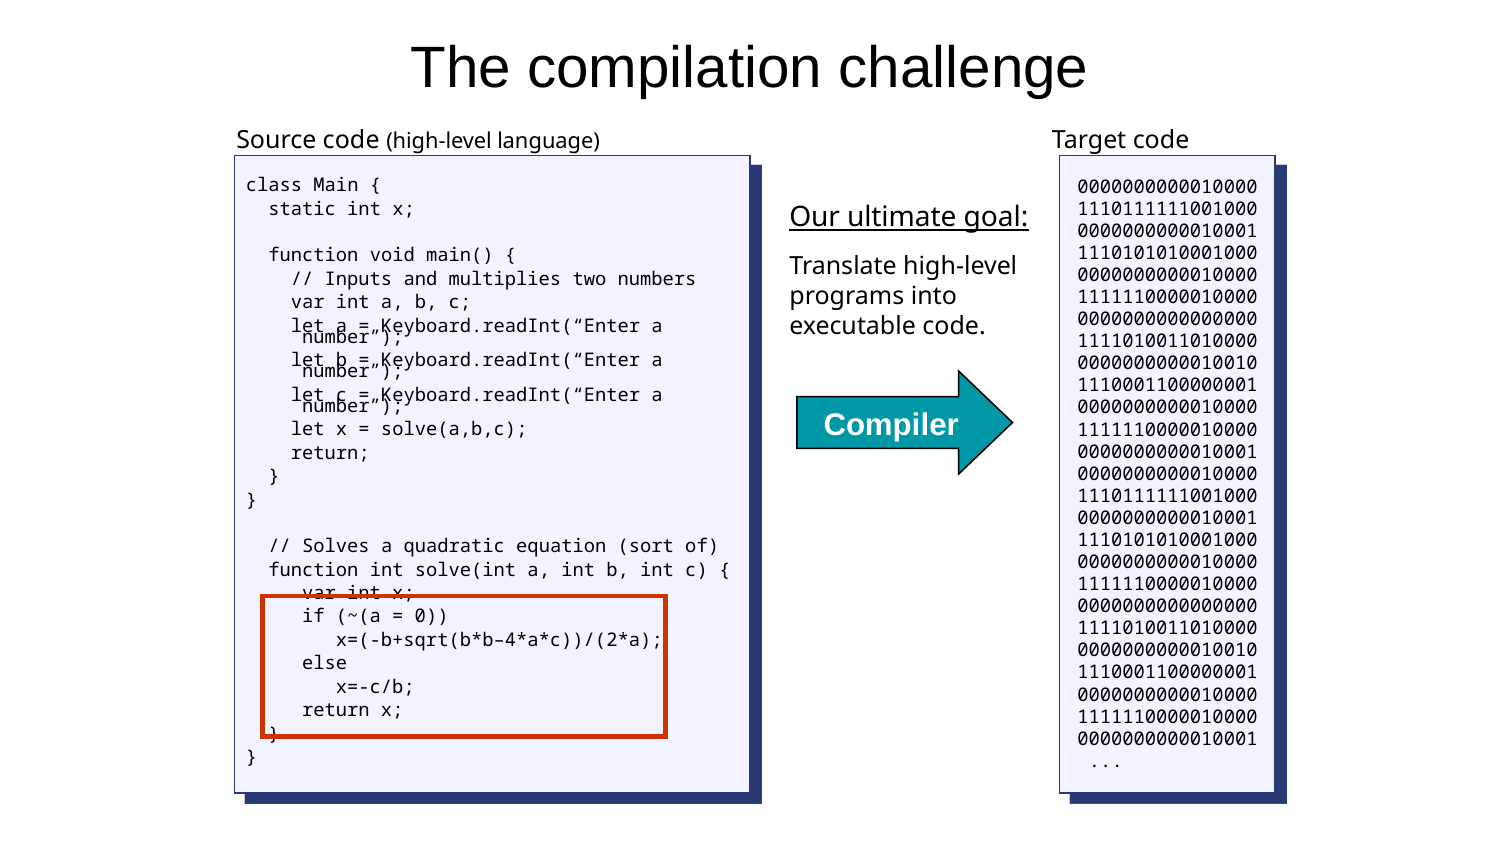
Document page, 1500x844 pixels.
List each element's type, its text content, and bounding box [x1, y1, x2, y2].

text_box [224, 117, 751, 794]
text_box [777, 117, 1276, 794]
title The compilation challenge [51, 13, 1449, 108]
